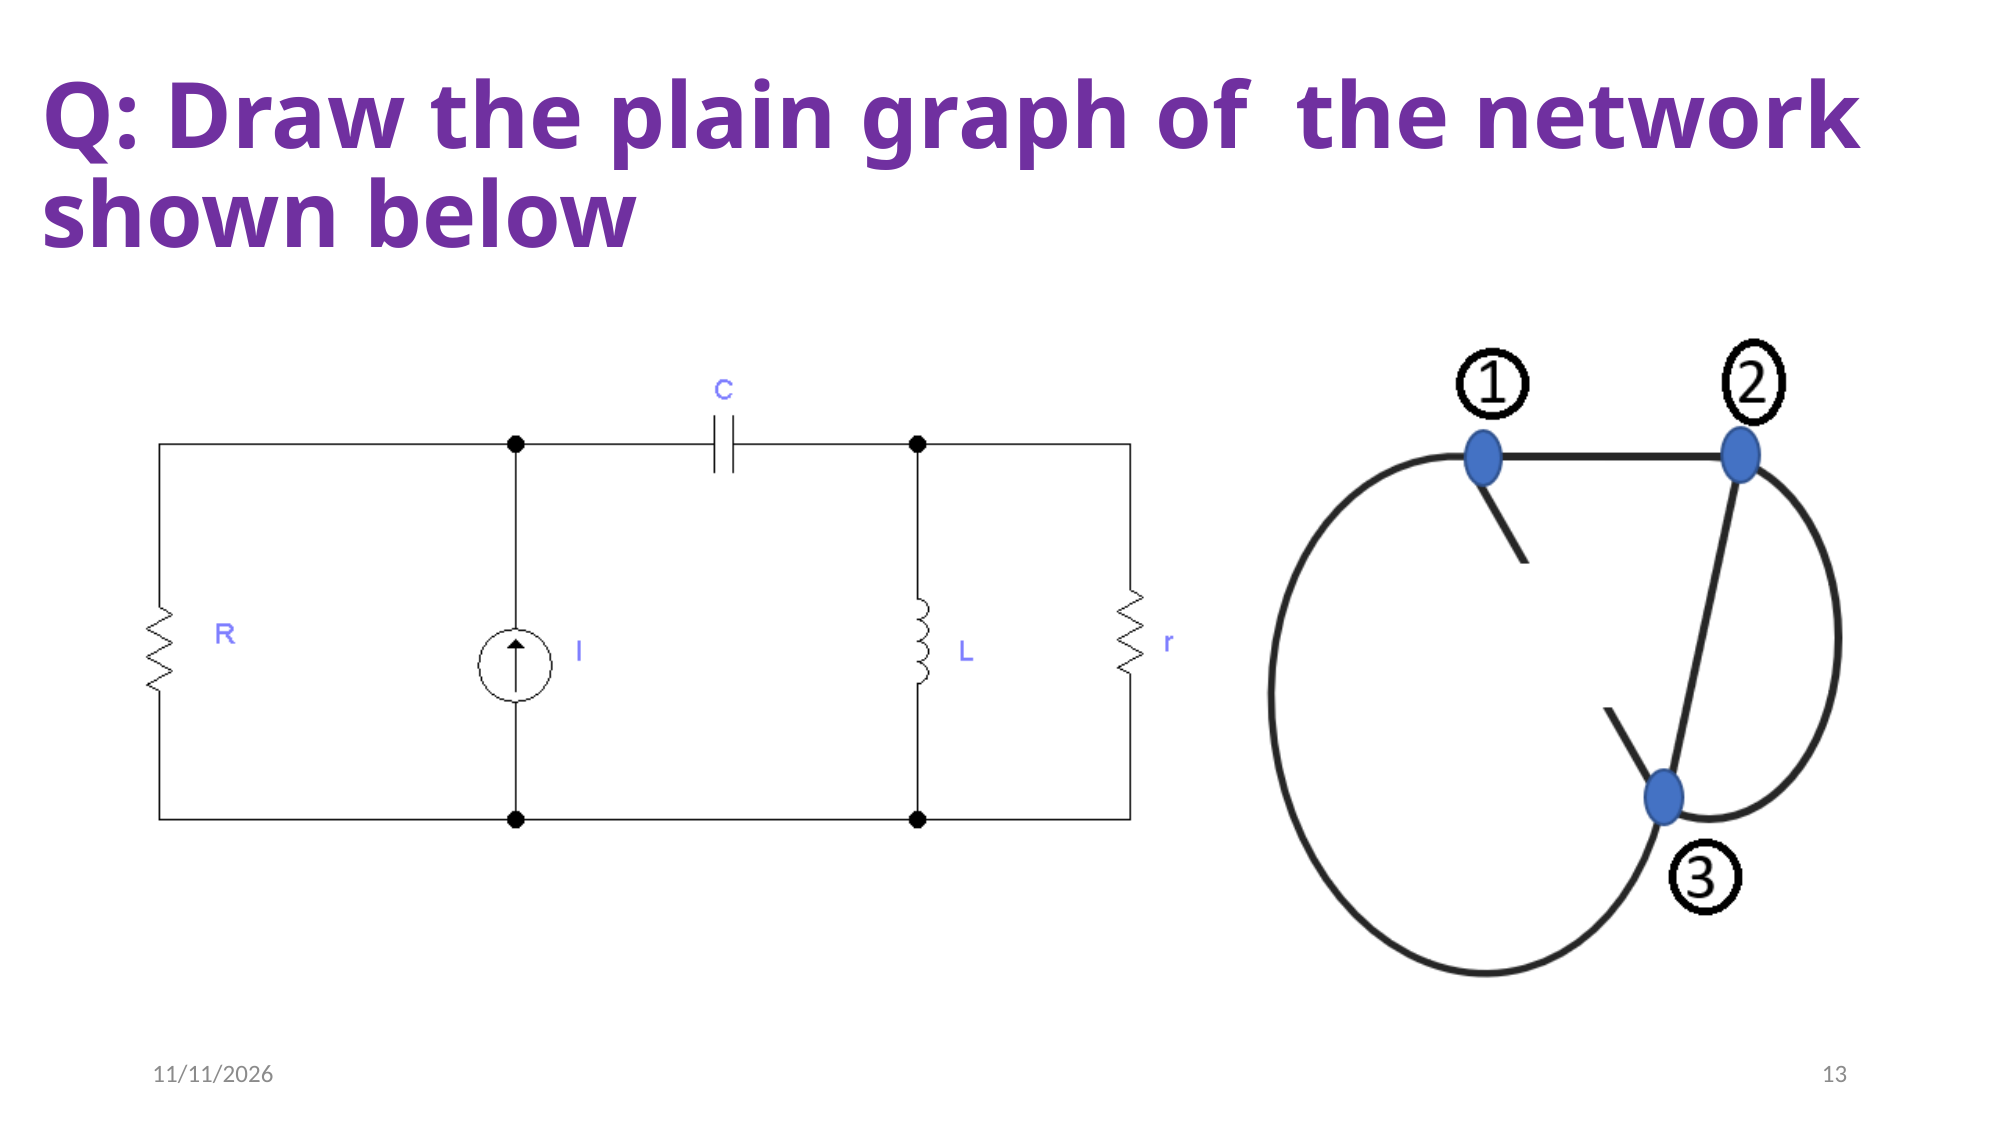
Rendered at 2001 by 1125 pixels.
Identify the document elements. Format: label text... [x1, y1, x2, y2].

picture [137, 366, 1186, 852]
title Q: Draw the plain graph of the network shown below [26, 59, 1988, 278]
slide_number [137, 1042, 588, 1103]
slide_number 13 [1412, 1042, 1863, 1103]
picture [1234, 331, 1863, 989]
